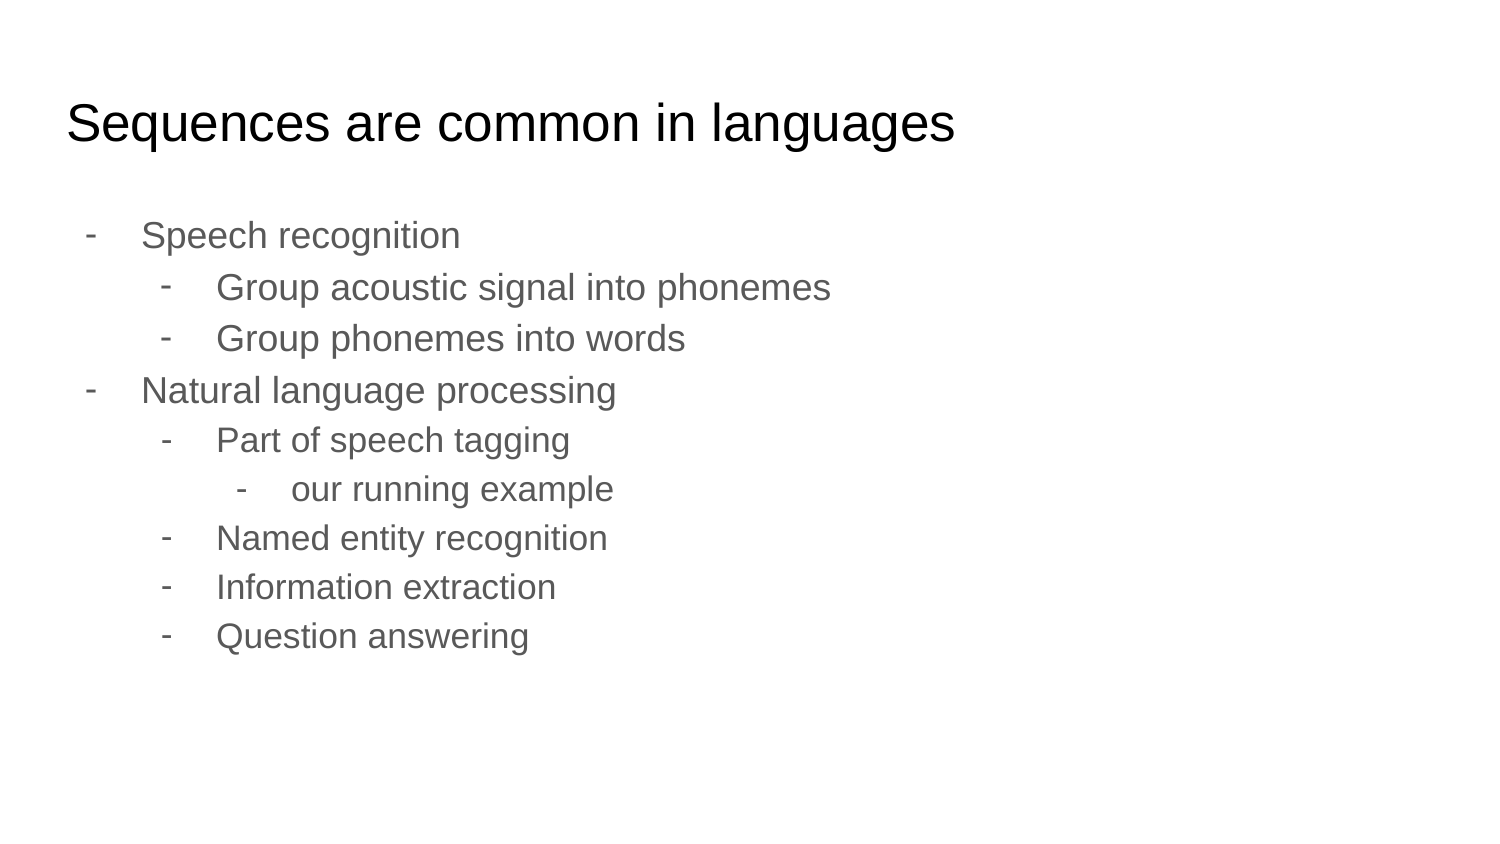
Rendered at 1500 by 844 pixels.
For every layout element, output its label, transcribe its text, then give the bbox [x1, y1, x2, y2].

title Sequences are common in languages [51, 72, 1449, 167]
list Speech recognition Group acoustic signal into phonemes Group phonemes into words Natural language processing Part of speech tagging our running example Named entity recognition Information extraction Question answering [51, 189, 1449, 750]
